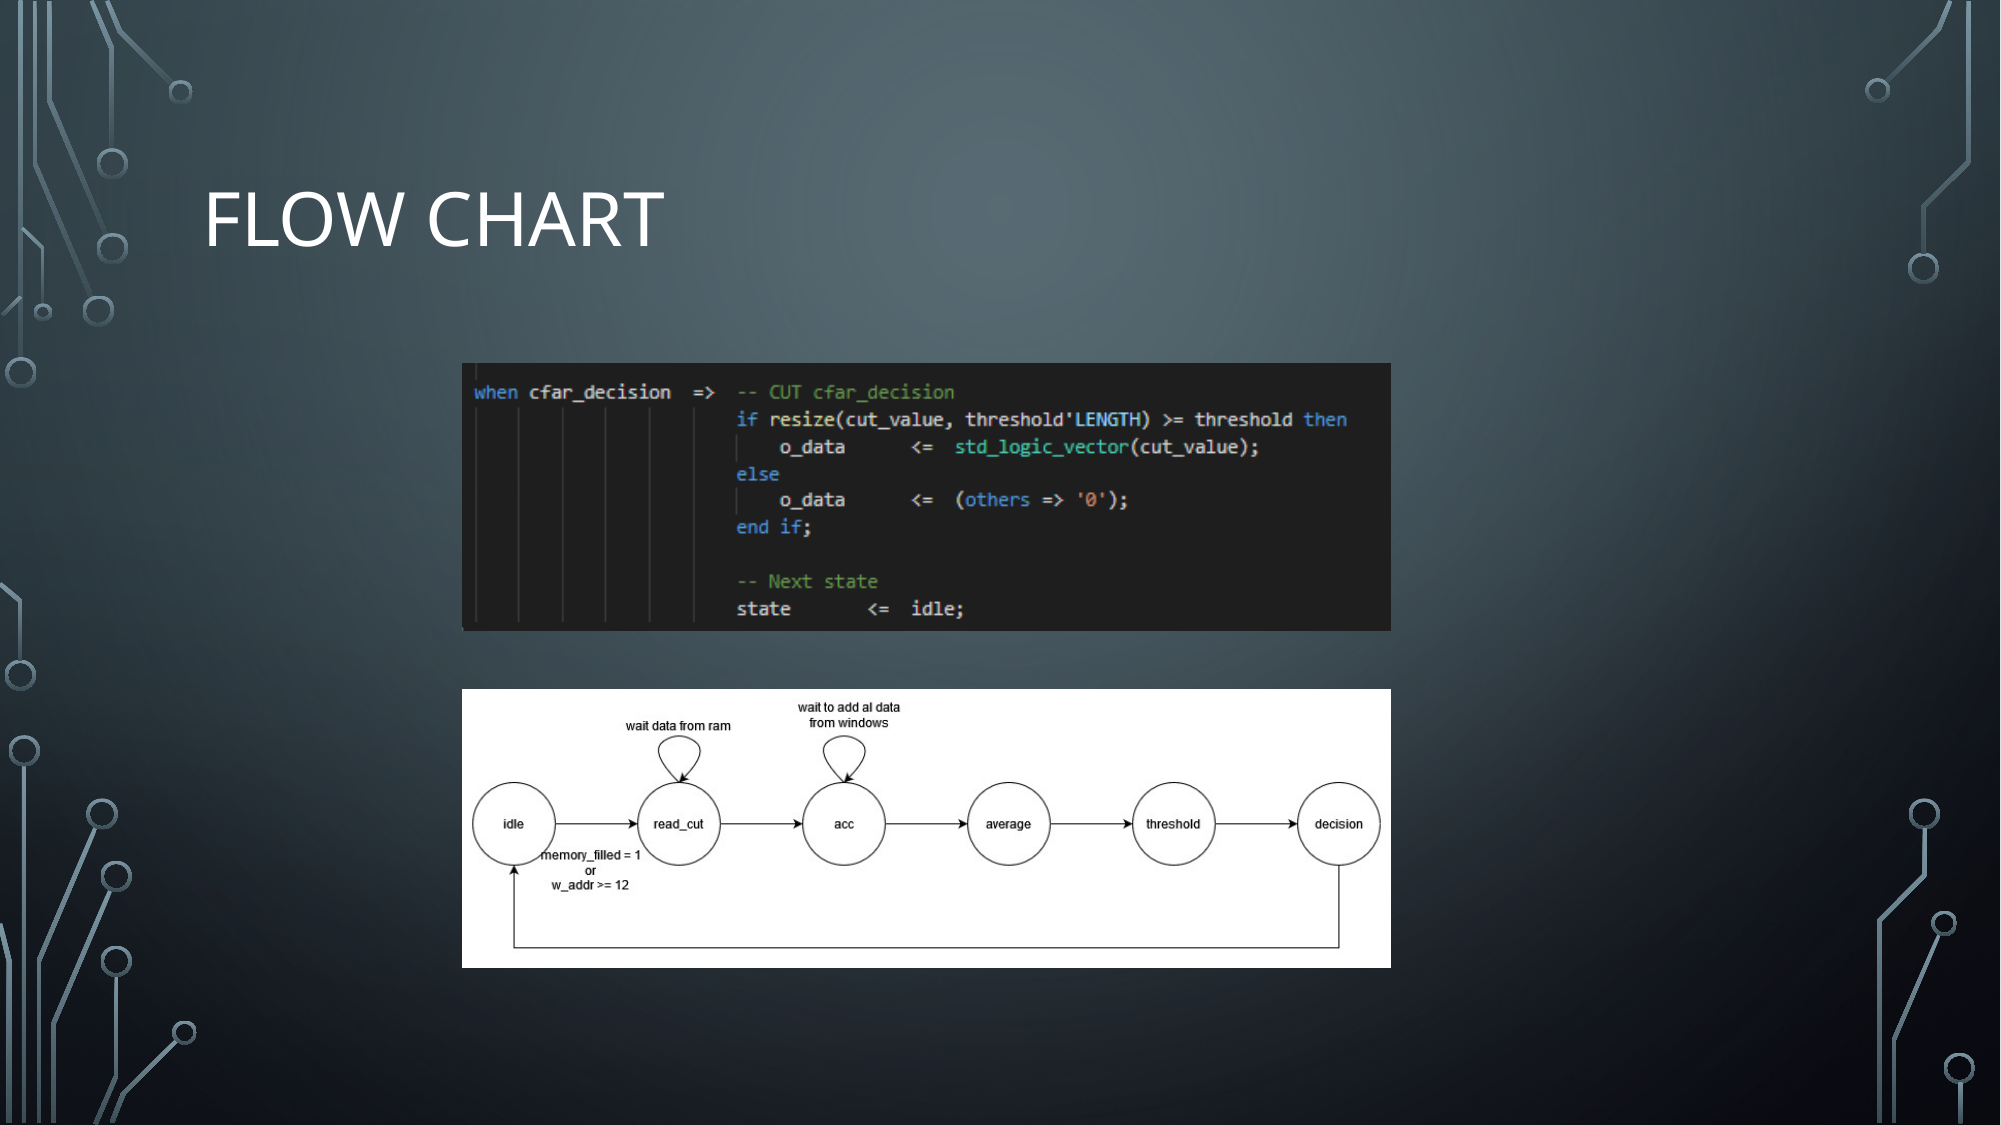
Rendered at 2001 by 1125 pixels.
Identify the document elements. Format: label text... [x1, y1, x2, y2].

picture [461, 363, 1392, 631]
title FLOW CHART [187, 101, 1813, 344]
picture [461, 688, 1392, 968]
